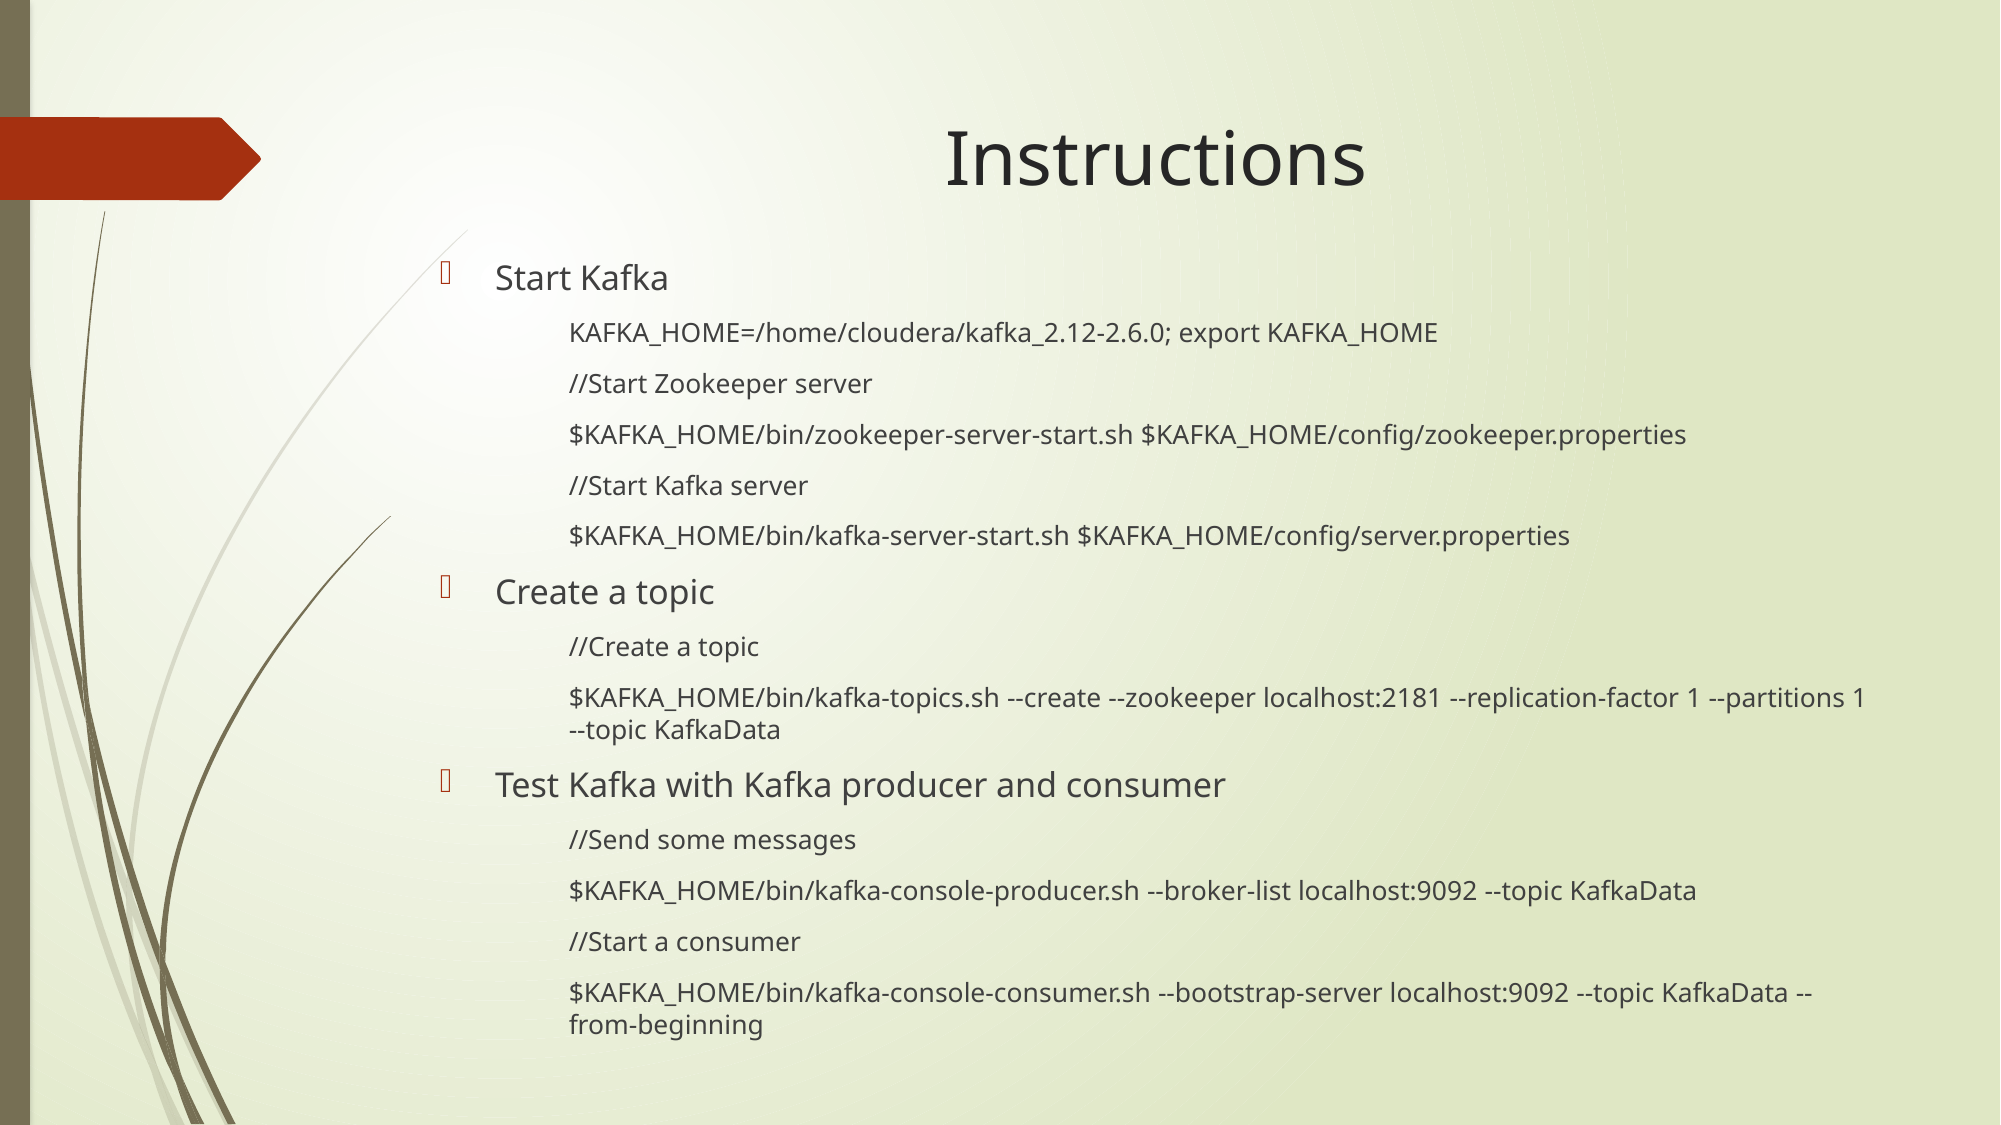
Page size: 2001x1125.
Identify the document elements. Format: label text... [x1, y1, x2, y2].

title Instructions [425, 102, 1888, 248]
list Start Kafka KAFKA_HOME=/home/cloudera/kafka_2.12-2.6.0; export KAFKA_HOME //Start Zookeeper server $KAFKA_HOME/bin/zookeeper-server-start.sh $KAFKA_HOME/config/zookeeper.properties //Start Kafka server $KAFKA_HOME/bin/kafka-server-start.sh $KAFKA_HOME/config/server.properties Create a topic //Create a topic $KAFKA_HOME/bin/kafka-topics.sh --create --zookeeper localhost:2181 --replication-factor 1 --partitions 1 --topic KafkaData Test Kafka with Kafka producer and consumer //Send some messages $KAFKA_HOME/bin/kafka-console-producer.sh --broker-list localhost:9092 --topic KafkaData //Start a consumer $KAFKA_HOME/bin/kafka-console-consumer.sh --bootstrap-server localhost:9092 --topic KafkaData --from-beginning [424, 248, 1888, 1055]
